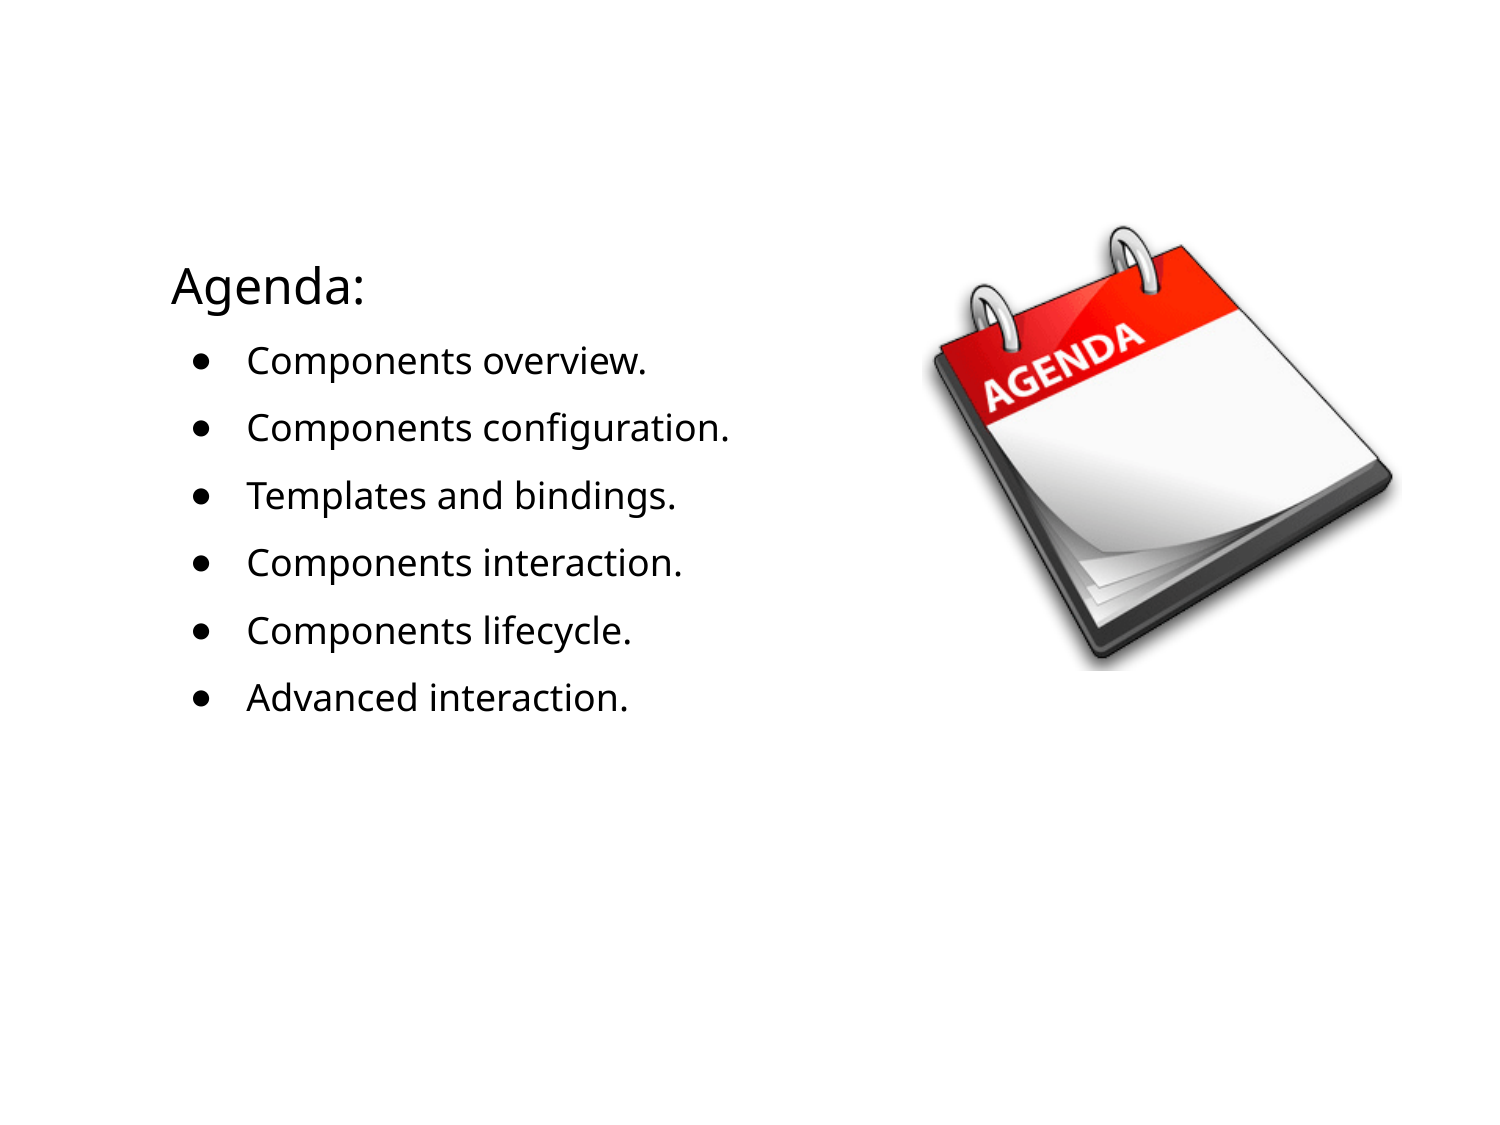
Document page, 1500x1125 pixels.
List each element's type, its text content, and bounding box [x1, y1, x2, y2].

text_box Agenda: Components overview. Components configuration. Templates and bindings. Components interaction. Components lifecycle. Advanced interaction. [156, 209, 1401, 735]
picture [922, 209, 1402, 671]
